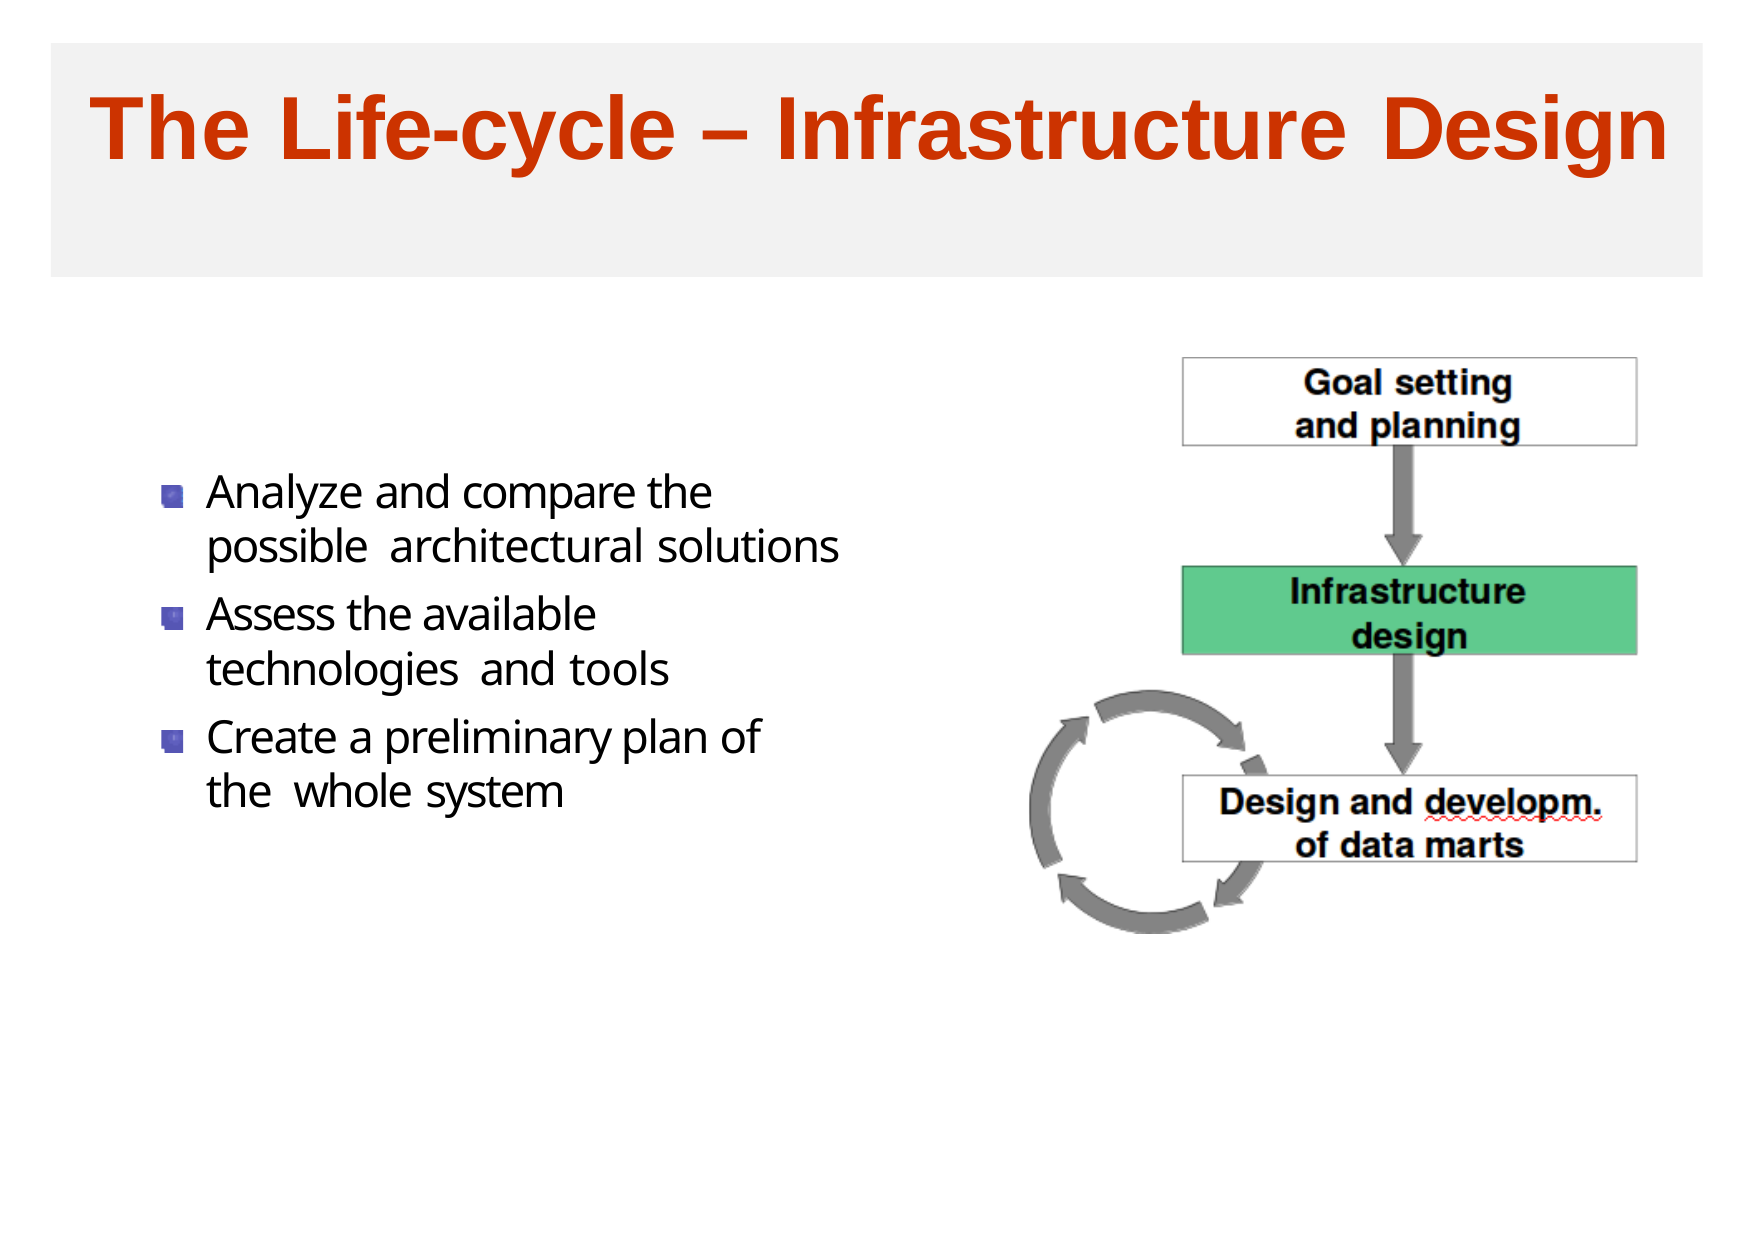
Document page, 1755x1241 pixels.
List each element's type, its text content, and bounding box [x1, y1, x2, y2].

text_box [161, 607, 184, 630]
text_box [161, 730, 184, 753]
title The Life-cycle – Infrastructure Design [50, 43, 1703, 277]
text_box [1028, 357, 1639, 934]
text_box [161, 485, 184, 508]
text_box Analyze and compare the possible architectural solutions Assess the available technologies and tools Create a preliminary plan of the whole system [201, 458, 853, 817]
